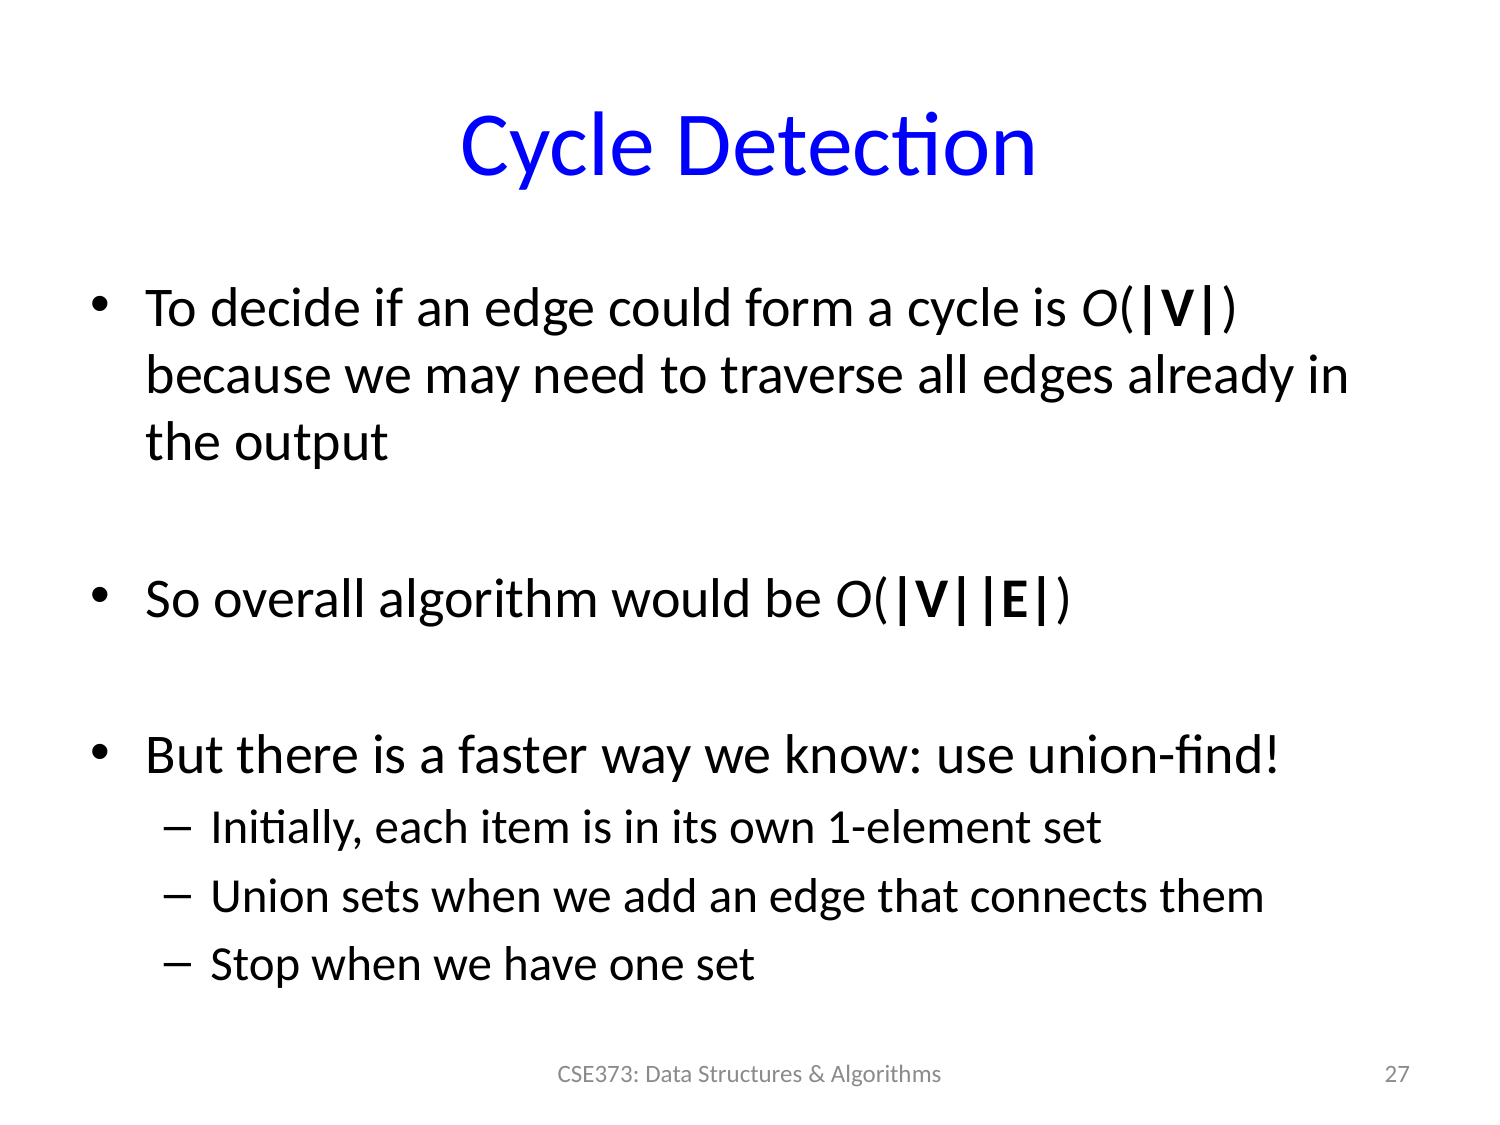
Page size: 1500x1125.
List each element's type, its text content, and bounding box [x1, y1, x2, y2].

list To decide if an edge could form a cycle is O(|V|) because we may need to traverse all edges already in the output So overall algorithm would be O(|V||E|) But there is a faster way we know: use union-find! Initially, each item is in its own 1-element set Union sets when we add an edge that connects them Stop when we have one set [75, 262, 1425, 1005]
footer CSE373: Data Structures & Algorithms [512, 1042, 988, 1103]
slide_number 27 [1074, 1042, 1425, 1103]
title Cycle Detection [75, 45, 1425, 233]
